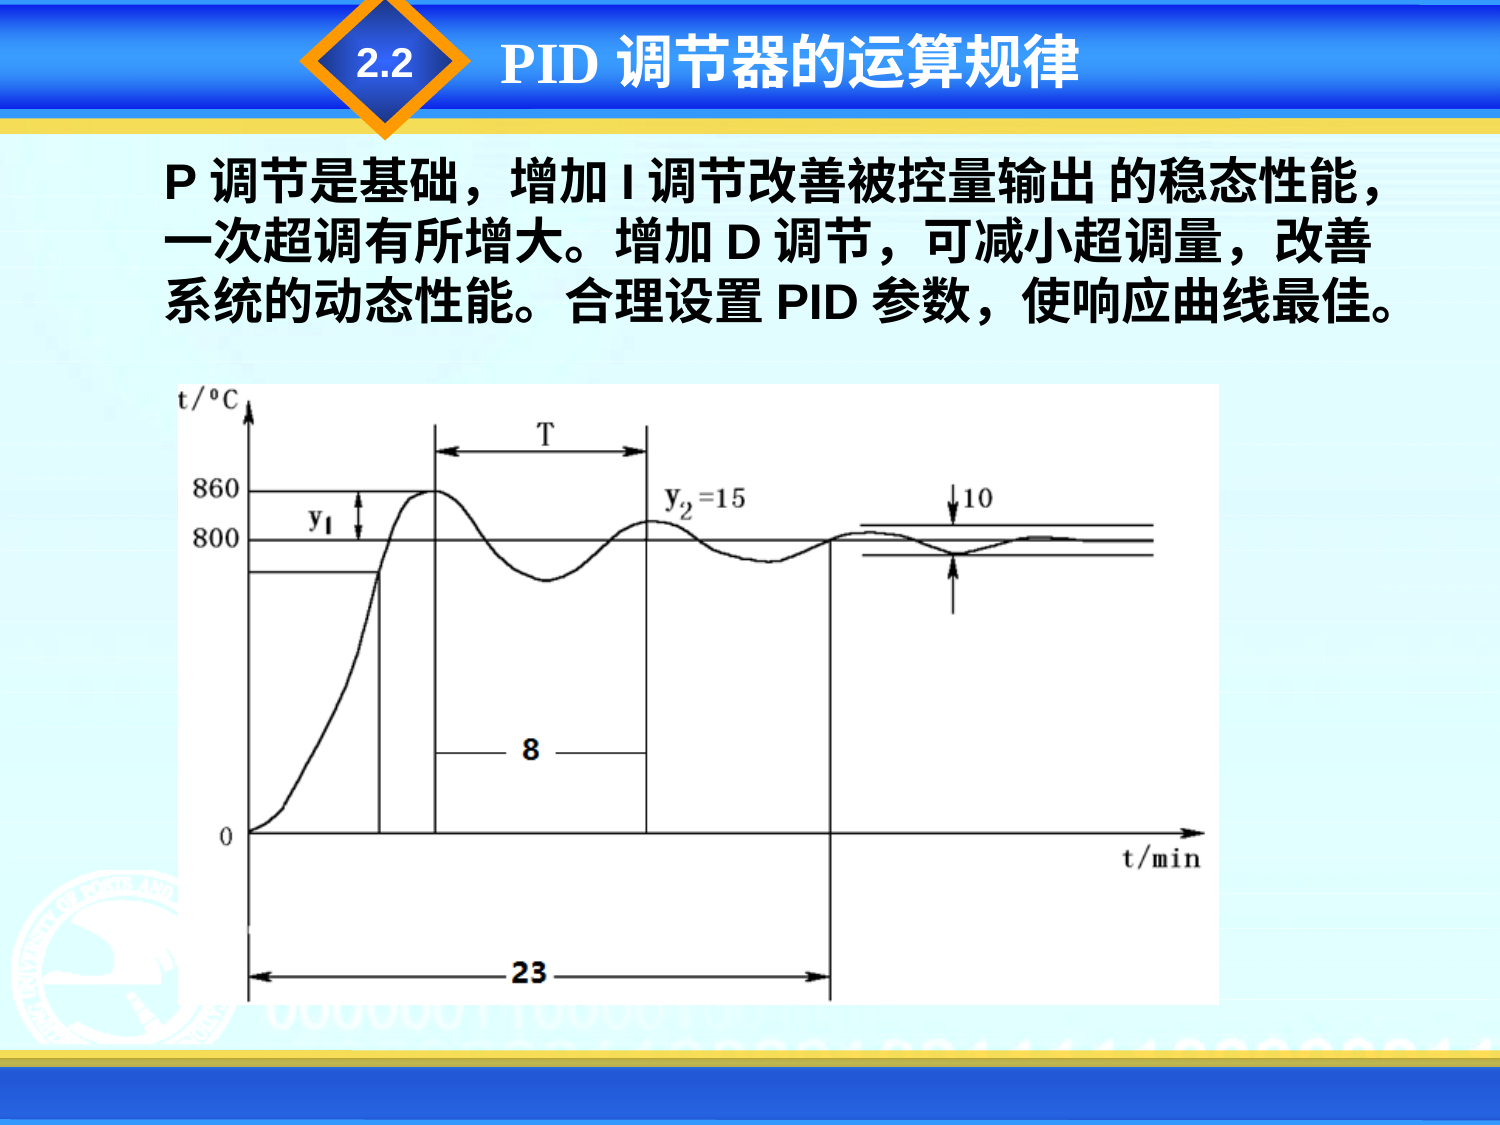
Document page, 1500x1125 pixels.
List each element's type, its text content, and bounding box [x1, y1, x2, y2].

picture [178, 384, 1219, 1006]
picture [0, 1067, 1500, 1120]
text_box P调节是基础，增加I调节改善被控量输出 的稳态性能， 一次超调有所增大。增加D调节，可减小超调量，改善系统的动态性能。合理设置PID参数，使响应曲线最佳。 [149, 141, 1393, 337]
picture [403, 5, 1500, 109]
text_box PID调节器的运算规律 [485, 18, 1096, 103]
picture [0, 5, 367, 109]
text_box 2.2 [308, 0, 462, 132]
